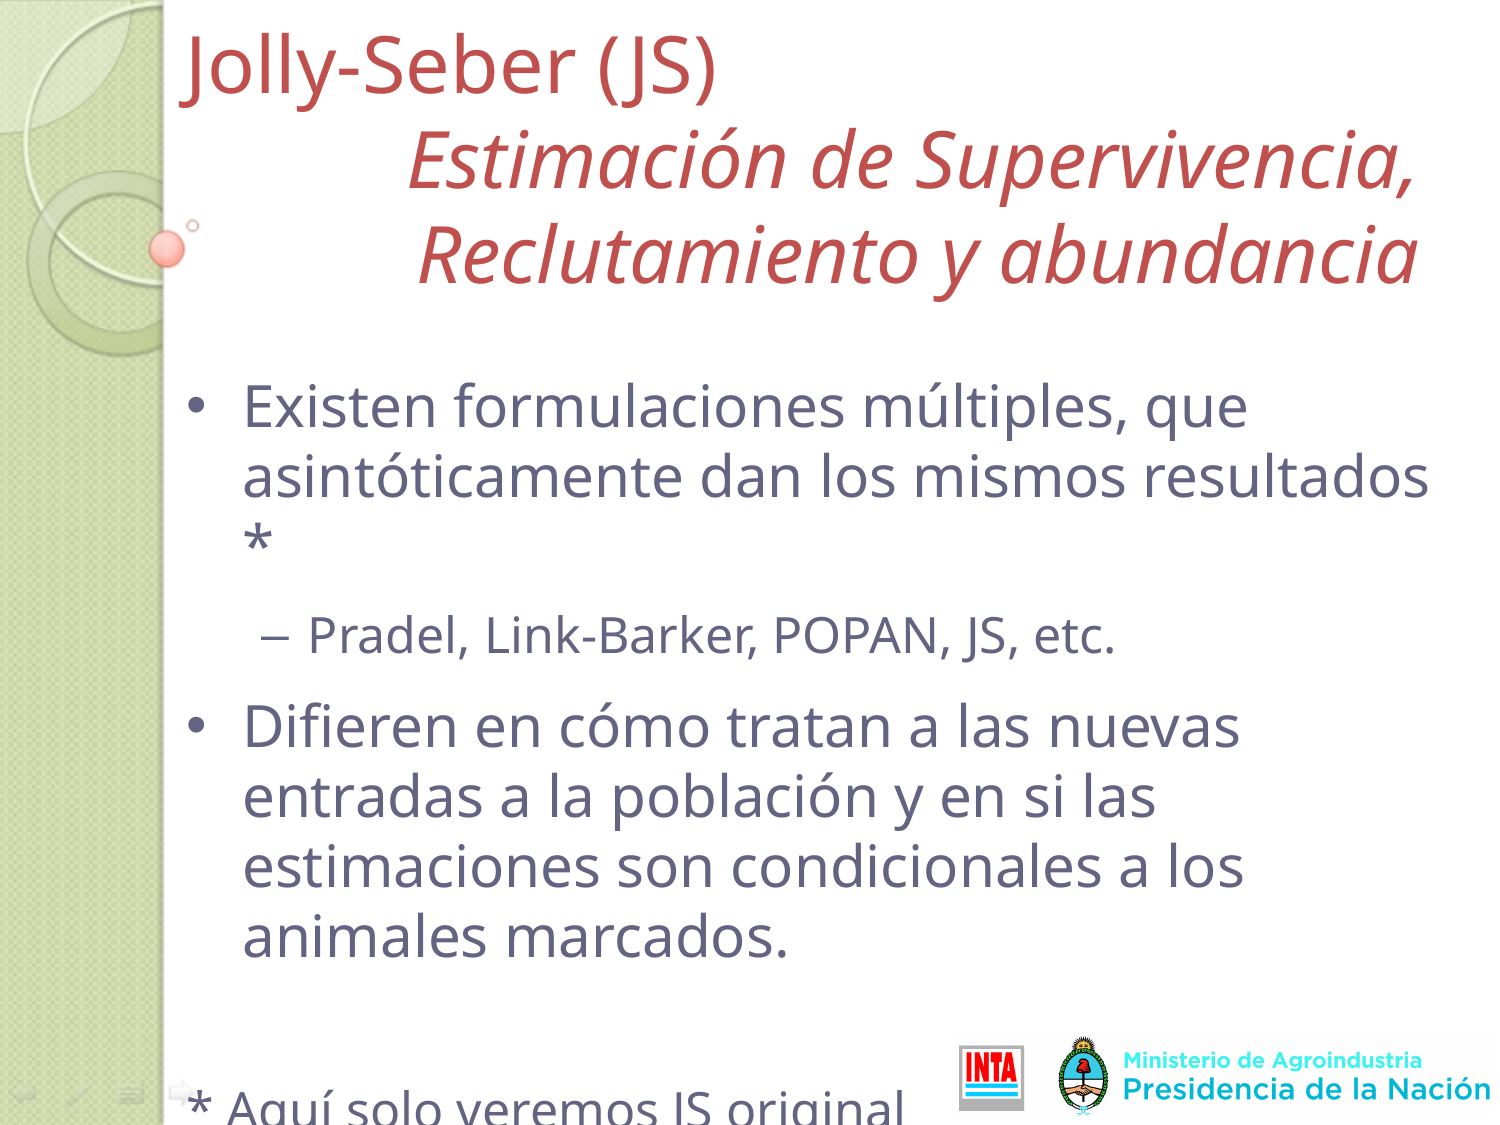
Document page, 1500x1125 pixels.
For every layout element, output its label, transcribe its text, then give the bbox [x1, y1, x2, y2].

picture [0, 0, 1500, 1125]
text_box Existen formulaciones múltiples, que asintóticamente dan los mismos resultados * Pradel, Link-Barker, POPAN, JS, etc. Difieren en cómo tratan a las nuevas entradas a la población y en si las estimaciones son condicionales a los animales marcados. * Aquí solo veremos JS original [171, 361, 1470, 953]
text_box Jolly-Seber (JS) Estimación de Supervivencia, Reclutamiento y abundancia [171, 7, 1435, 308]
